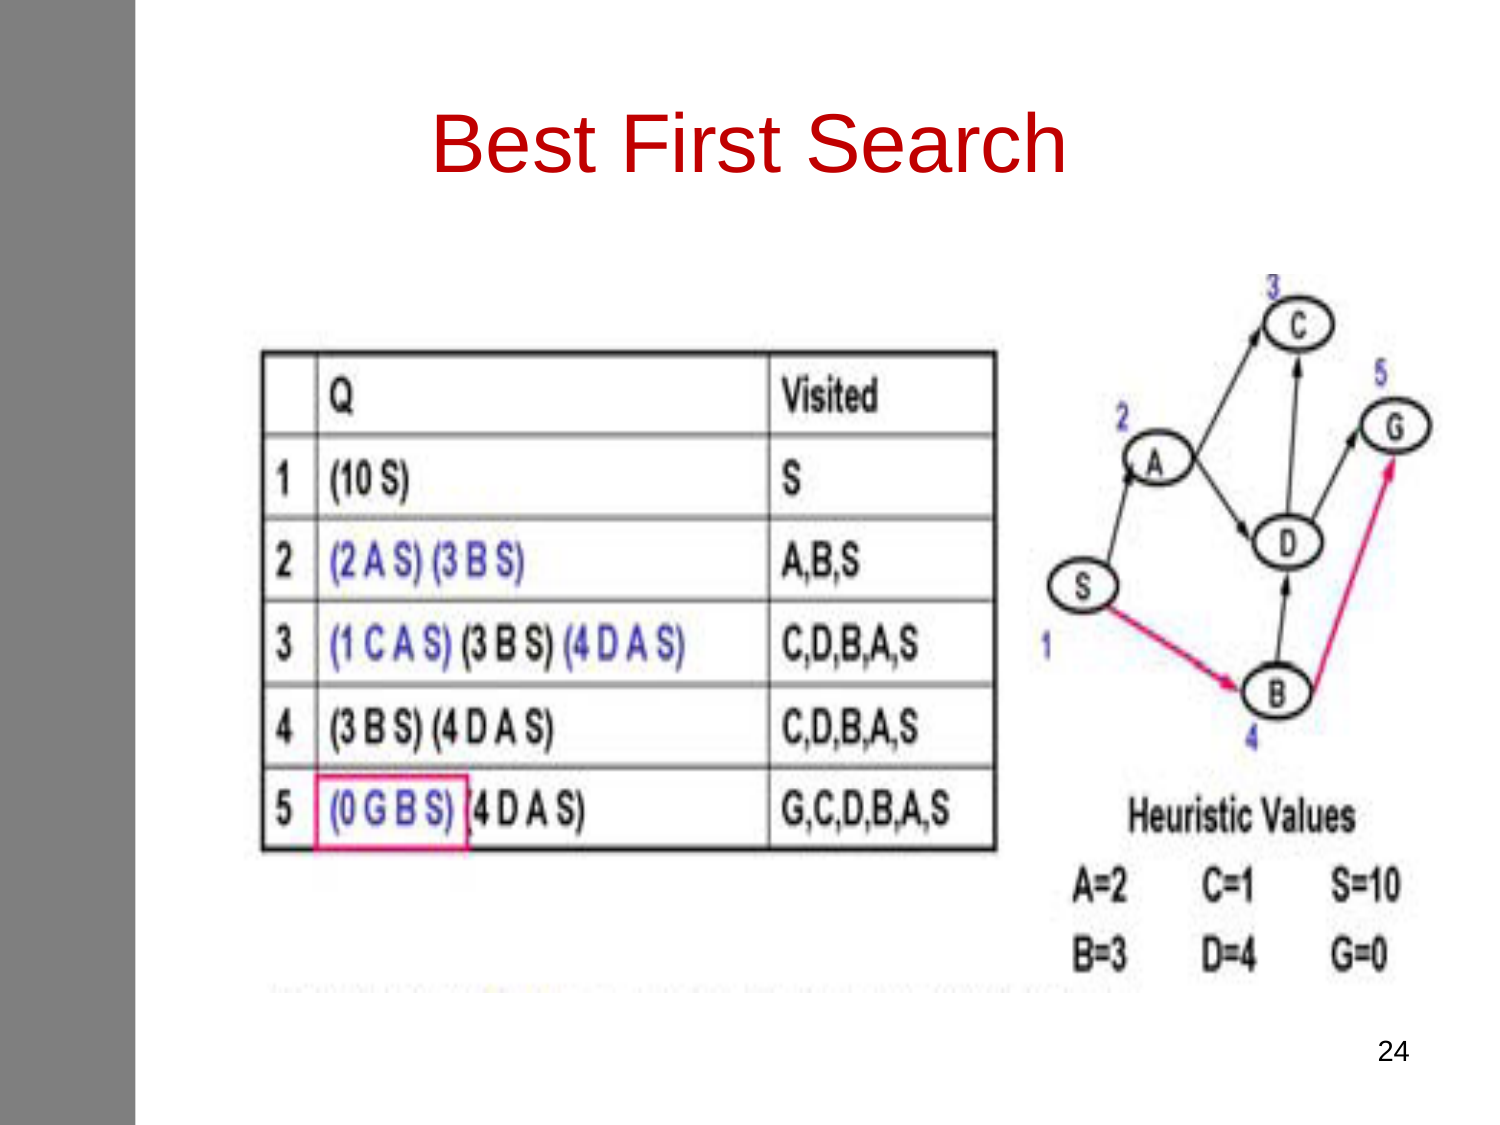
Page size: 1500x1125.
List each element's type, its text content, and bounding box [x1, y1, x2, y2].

title Best First Search [75, 45, 1425, 233]
slide_number 24 [1074, 1024, 1426, 1103]
picture [224, 274, 1474, 993]
